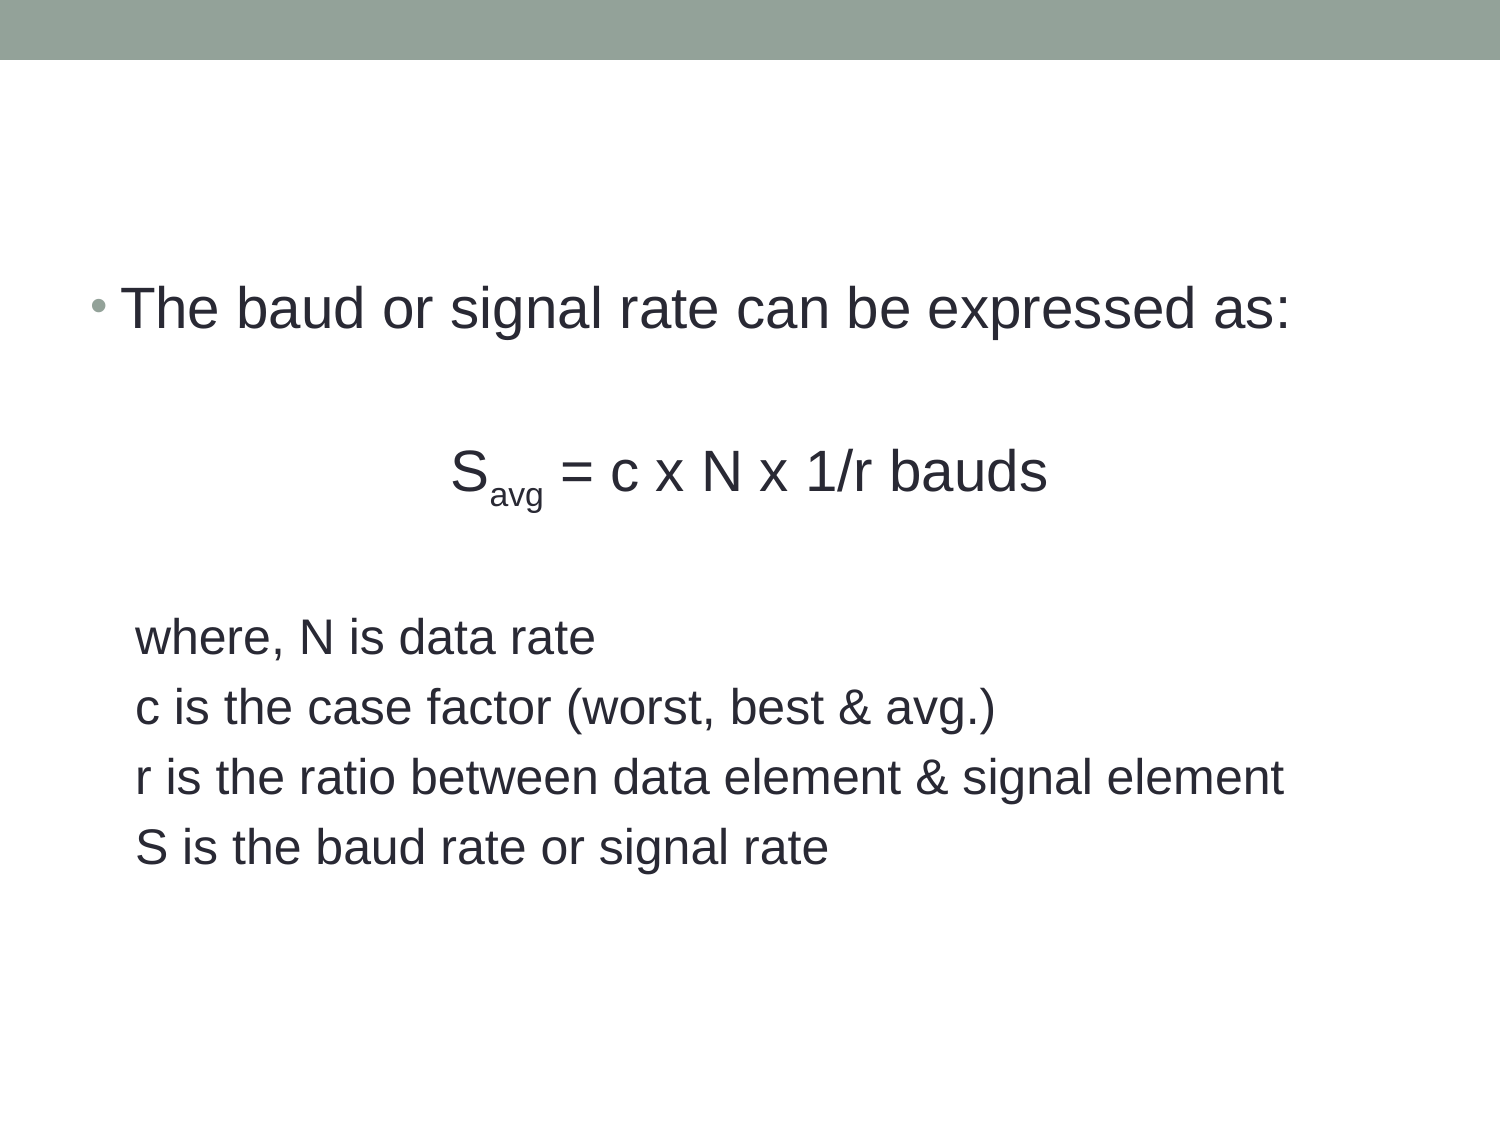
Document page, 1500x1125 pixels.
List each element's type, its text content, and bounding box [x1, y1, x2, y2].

list The baud or signal rate can be expressed as: Savg = c x N x 1/r bauds where, N is data rate c is the case factor (worst, best & avg.) r is the ratio between data element & signal element S is the baud rate or signal rate [75, 262, 1425, 1063]
